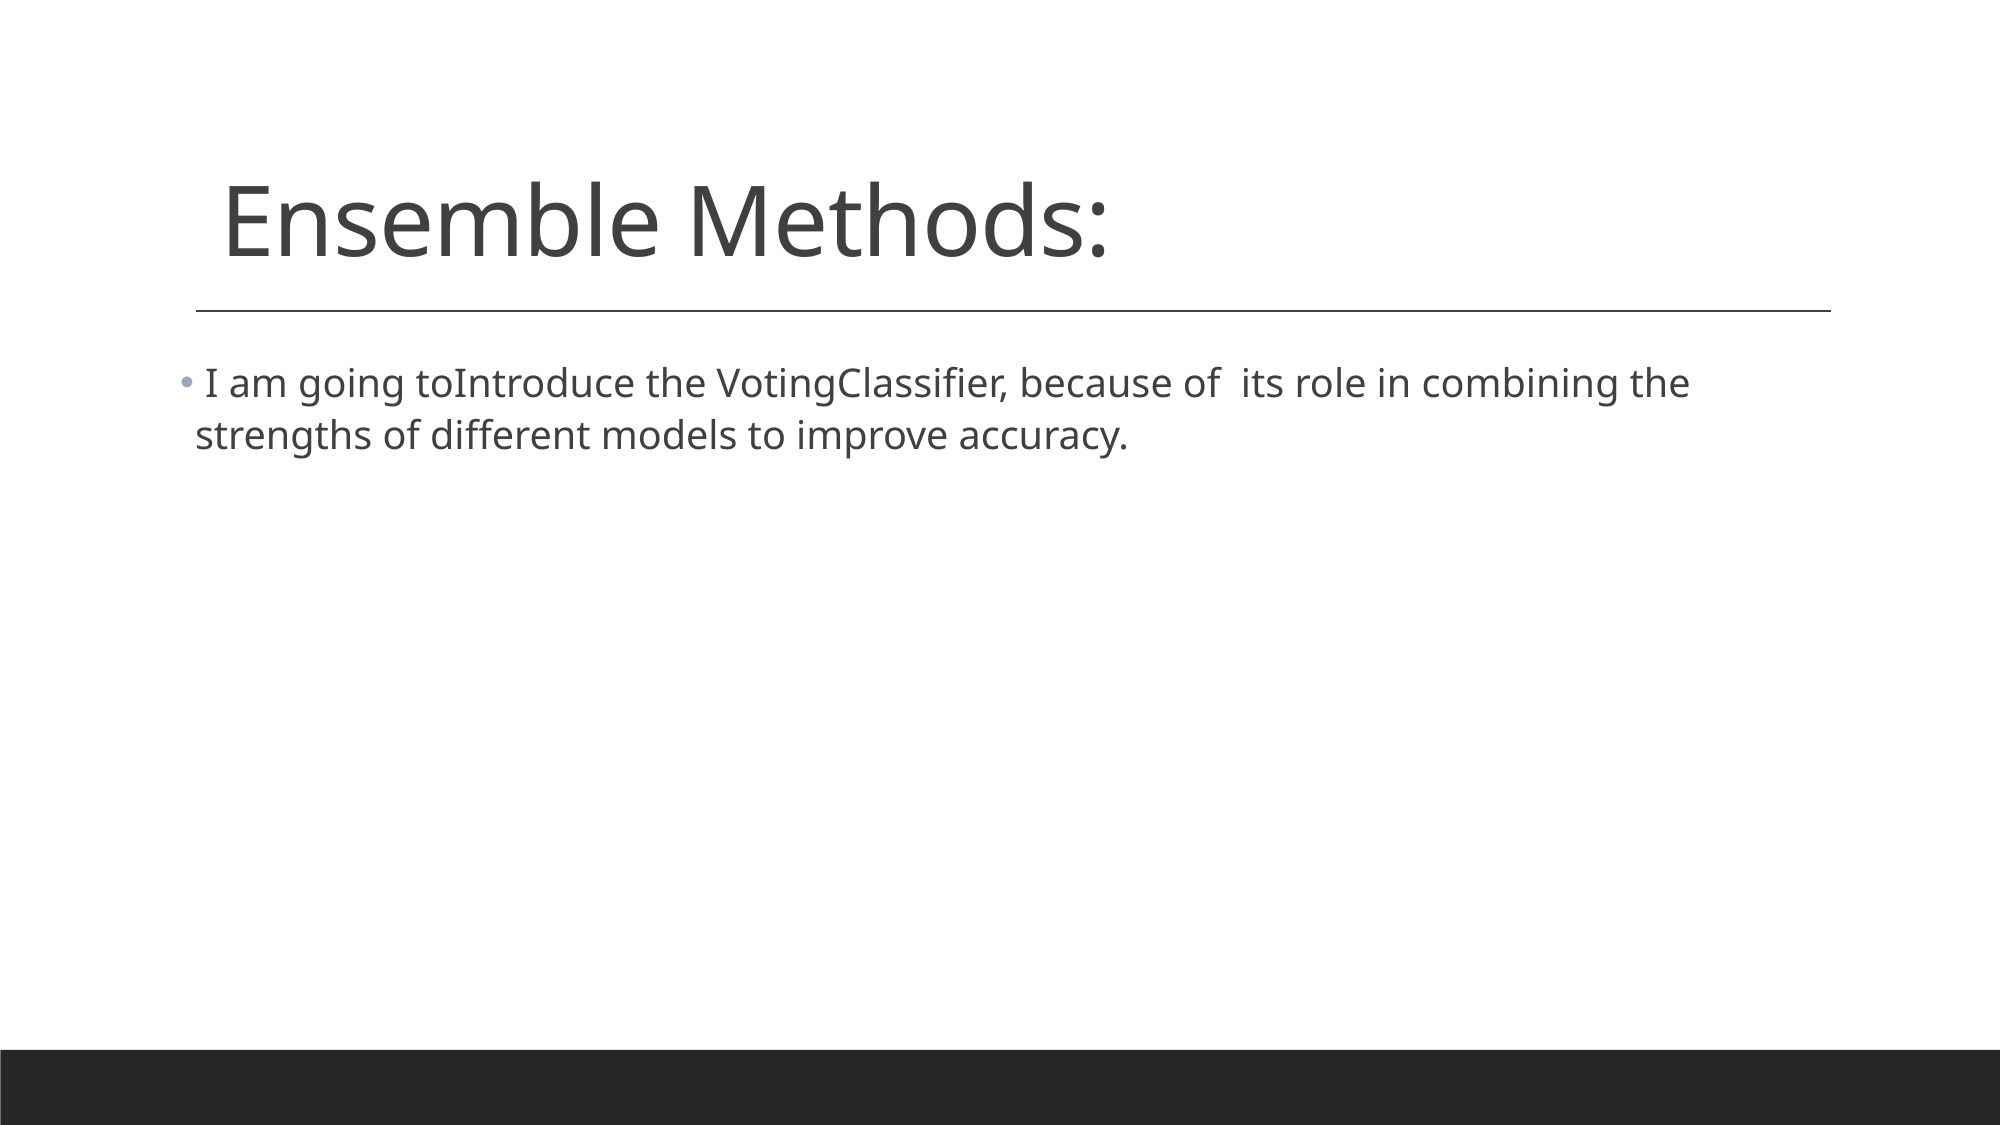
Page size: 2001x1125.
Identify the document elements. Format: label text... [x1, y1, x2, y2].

title Ensemble Methods: [180, 47, 1830, 285]
list I am going toIntroduce the VotingClassifier, because of its role in combining the strengths of different models to improve accuracy. [180, 345, 1830, 963]
